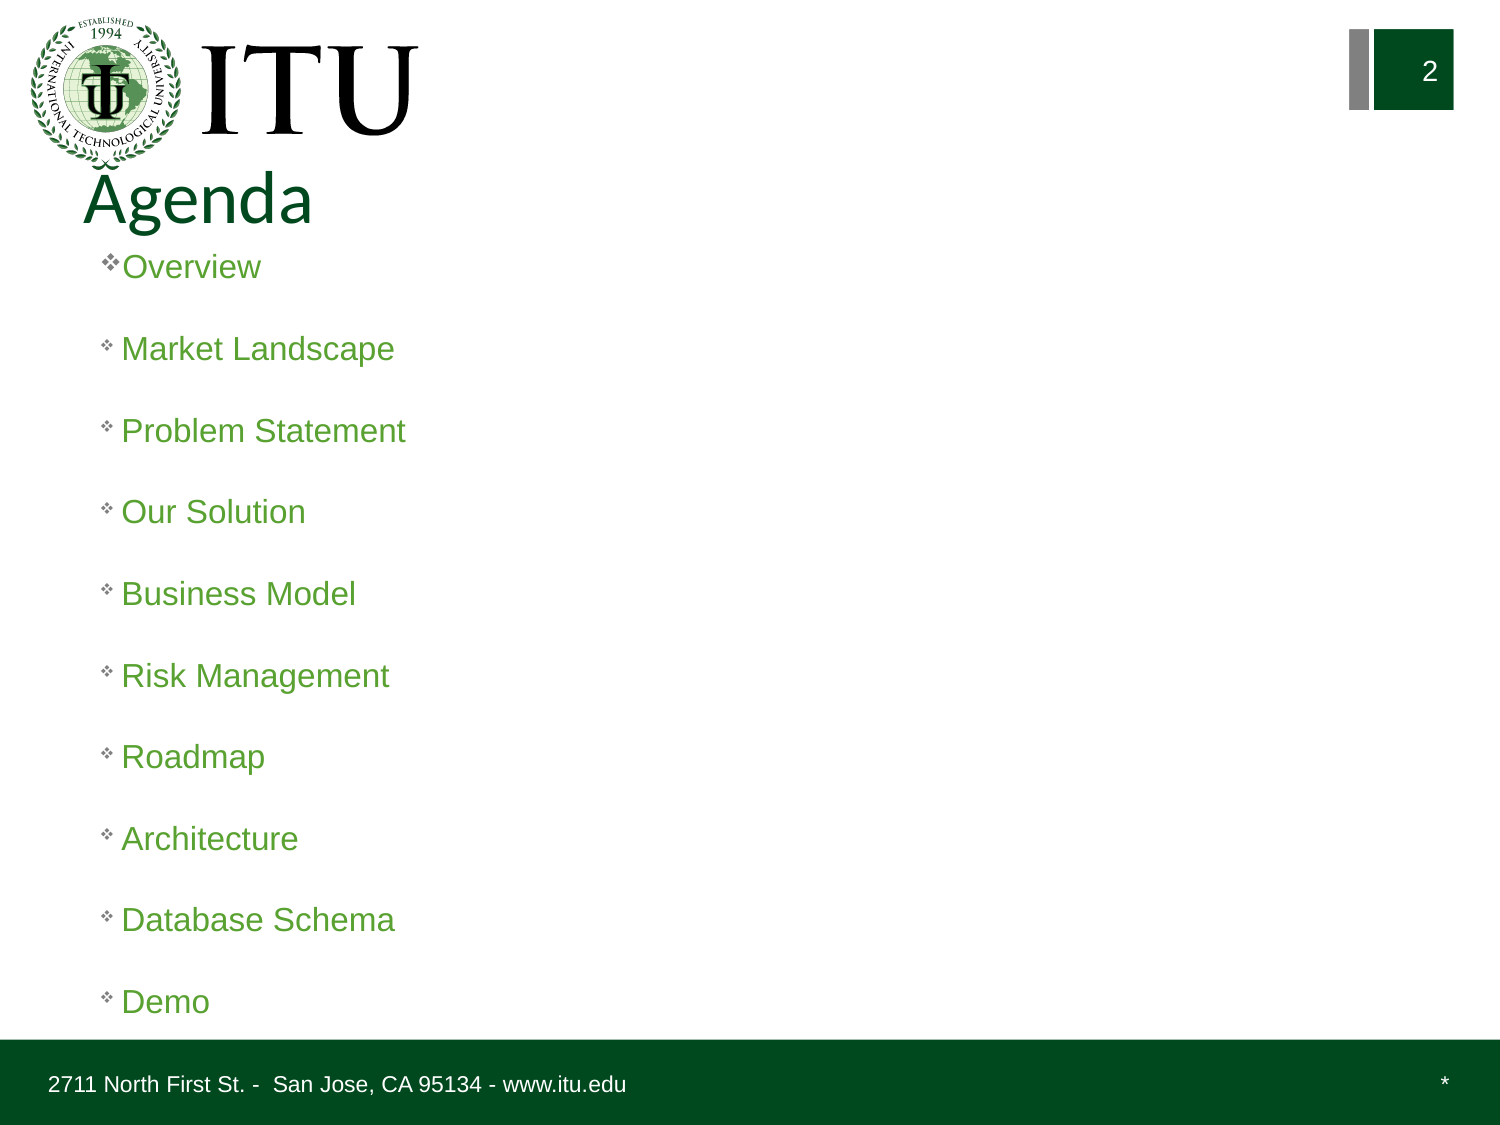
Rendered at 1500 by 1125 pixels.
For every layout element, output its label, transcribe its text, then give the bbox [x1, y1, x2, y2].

text_box * [1114, 1053, 1465, 1114]
list Overview Market Landscape Problem Statement Our Solution Business Model Risk Management Roadmap Architecture Database Schema Demo [68, 238, 1329, 919]
title Agenda [68, 141, 1500, 251]
text_box 2711 North First St. - San Jose, CA 95134 - www.itu.edu [33, 1053, 1038, 1114]
picture [18, 13, 423, 173]
text_box 2 [1362, 39, 1454, 100]
